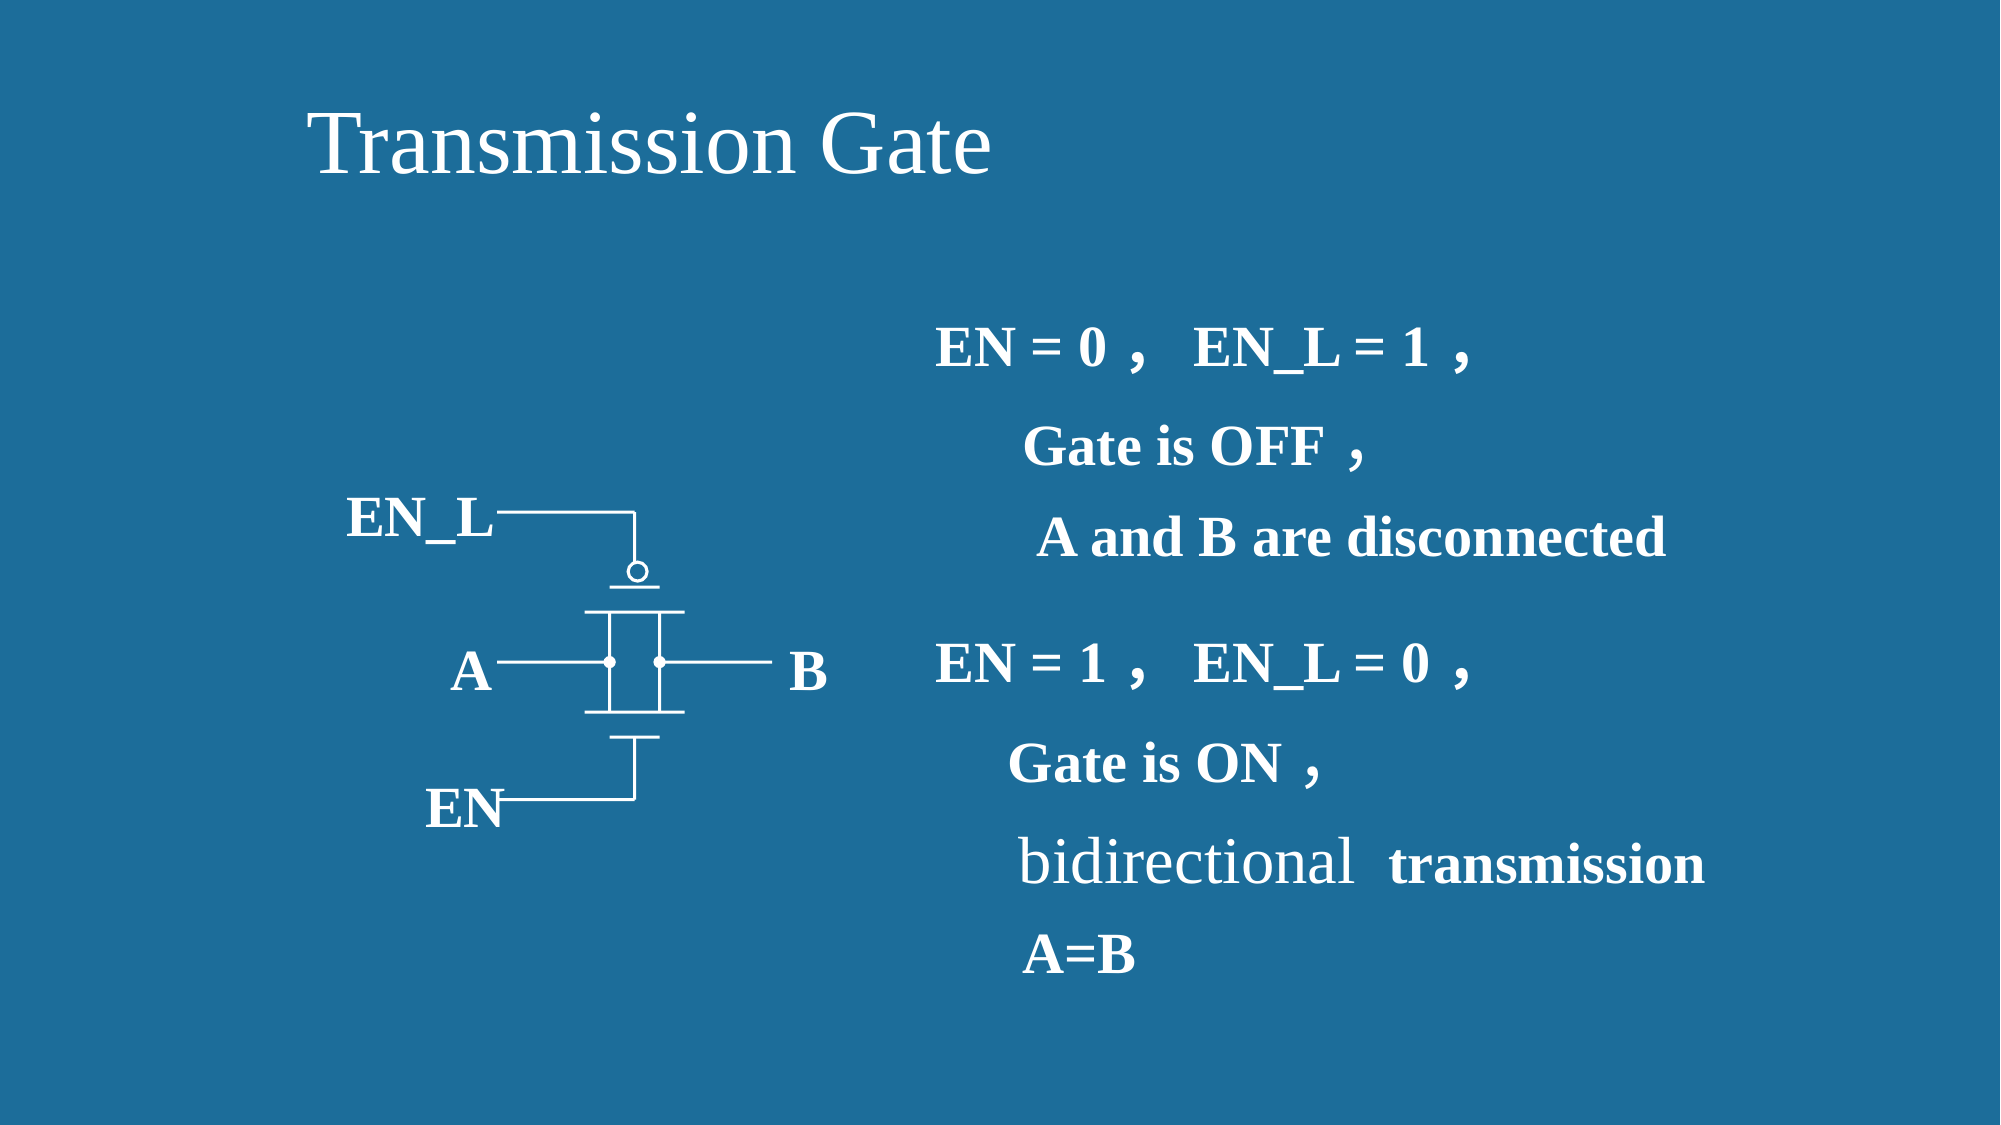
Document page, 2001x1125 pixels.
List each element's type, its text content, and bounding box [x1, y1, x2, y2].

title Transmission Gate [291, 72, 1567, 199]
text_box EN = 0，EN_L = 1， Gate is OFF， A and B are disconnected EN = 1，EN_L = 0， Gate is ON， bidirectional transmission A=B [920, 293, 1741, 1106]
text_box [330, 470, 845, 849]
